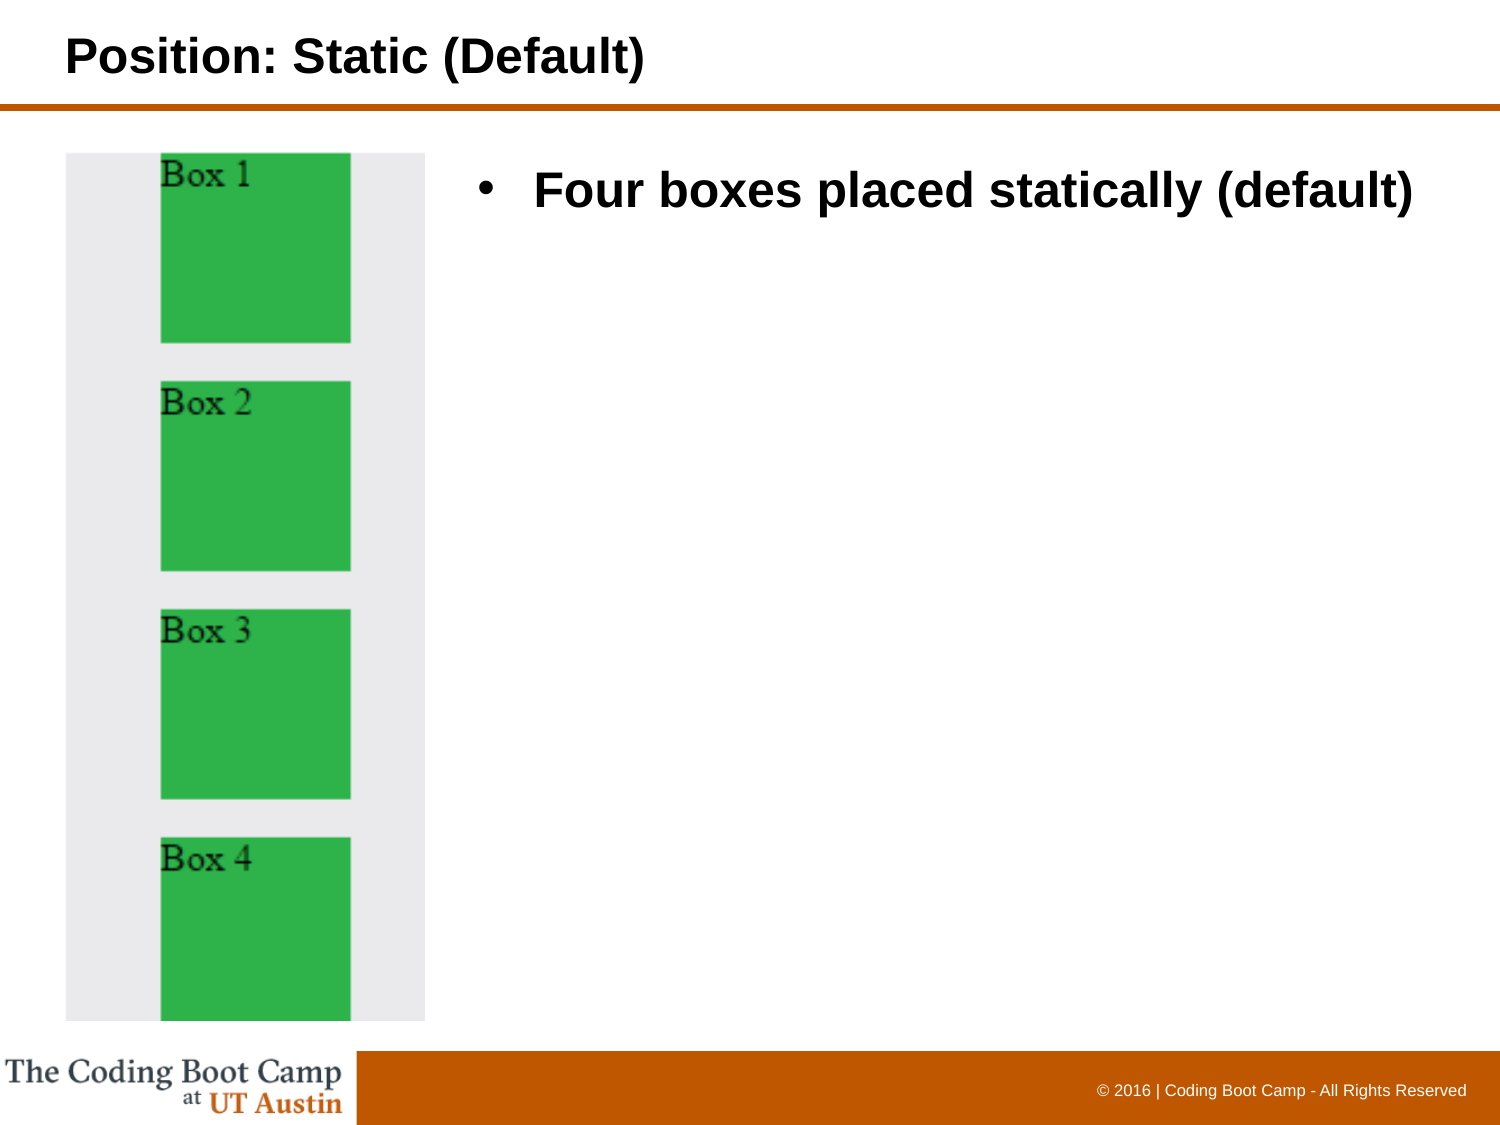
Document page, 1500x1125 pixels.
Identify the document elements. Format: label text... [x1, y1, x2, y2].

picture [0, 1050, 357, 1125]
text_box Four boxes placed statically (default) [462, 149, 1475, 225]
picture [49, 149, 425, 1021]
text_box Position: Static (Default) [50, 16, 913, 91]
